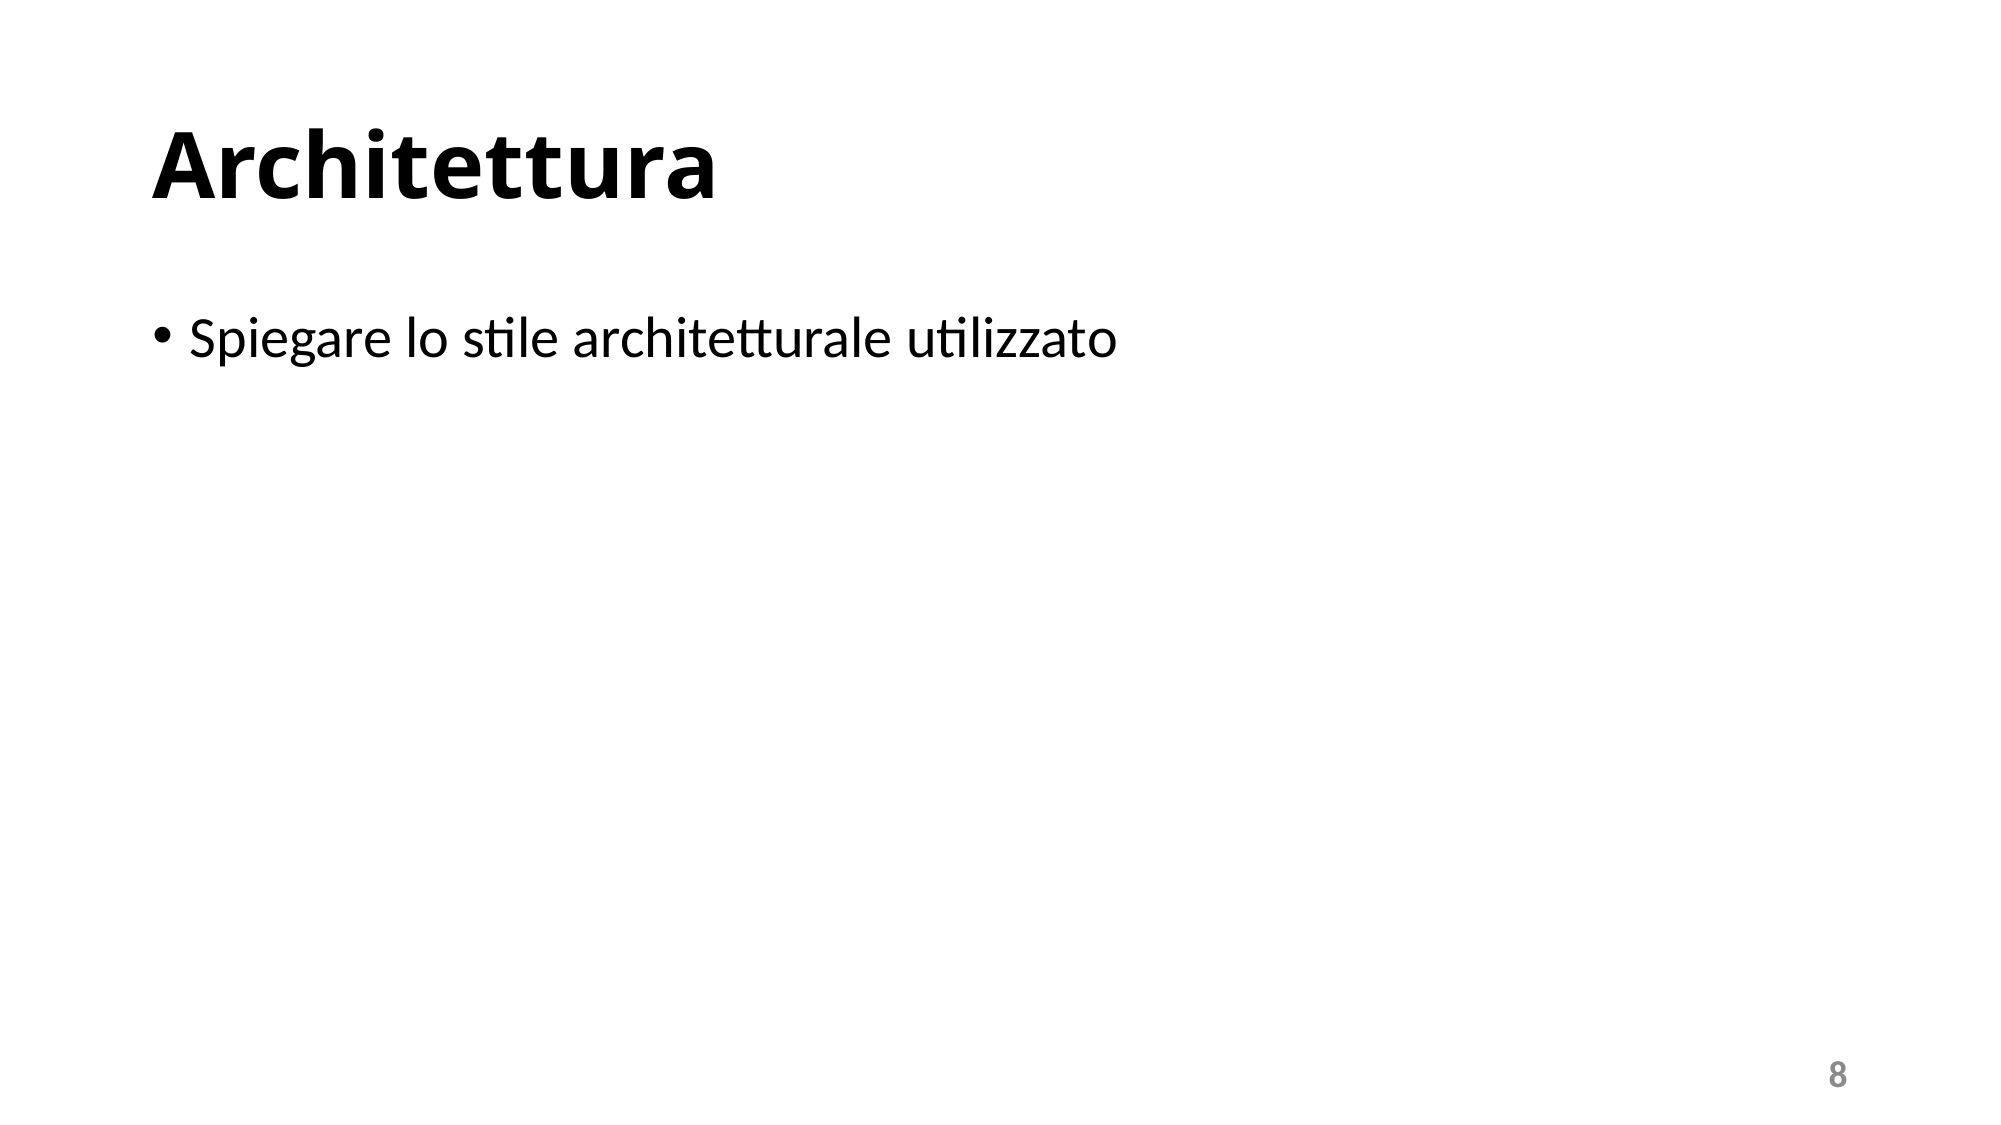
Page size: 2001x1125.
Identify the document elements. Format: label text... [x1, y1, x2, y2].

list Spiegare lo stile architetturale utilizzato [137, 299, 1863, 1014]
slide_number 8 [1412, 1042, 1863, 1103]
title Architettura [137, 59, 1863, 278]
